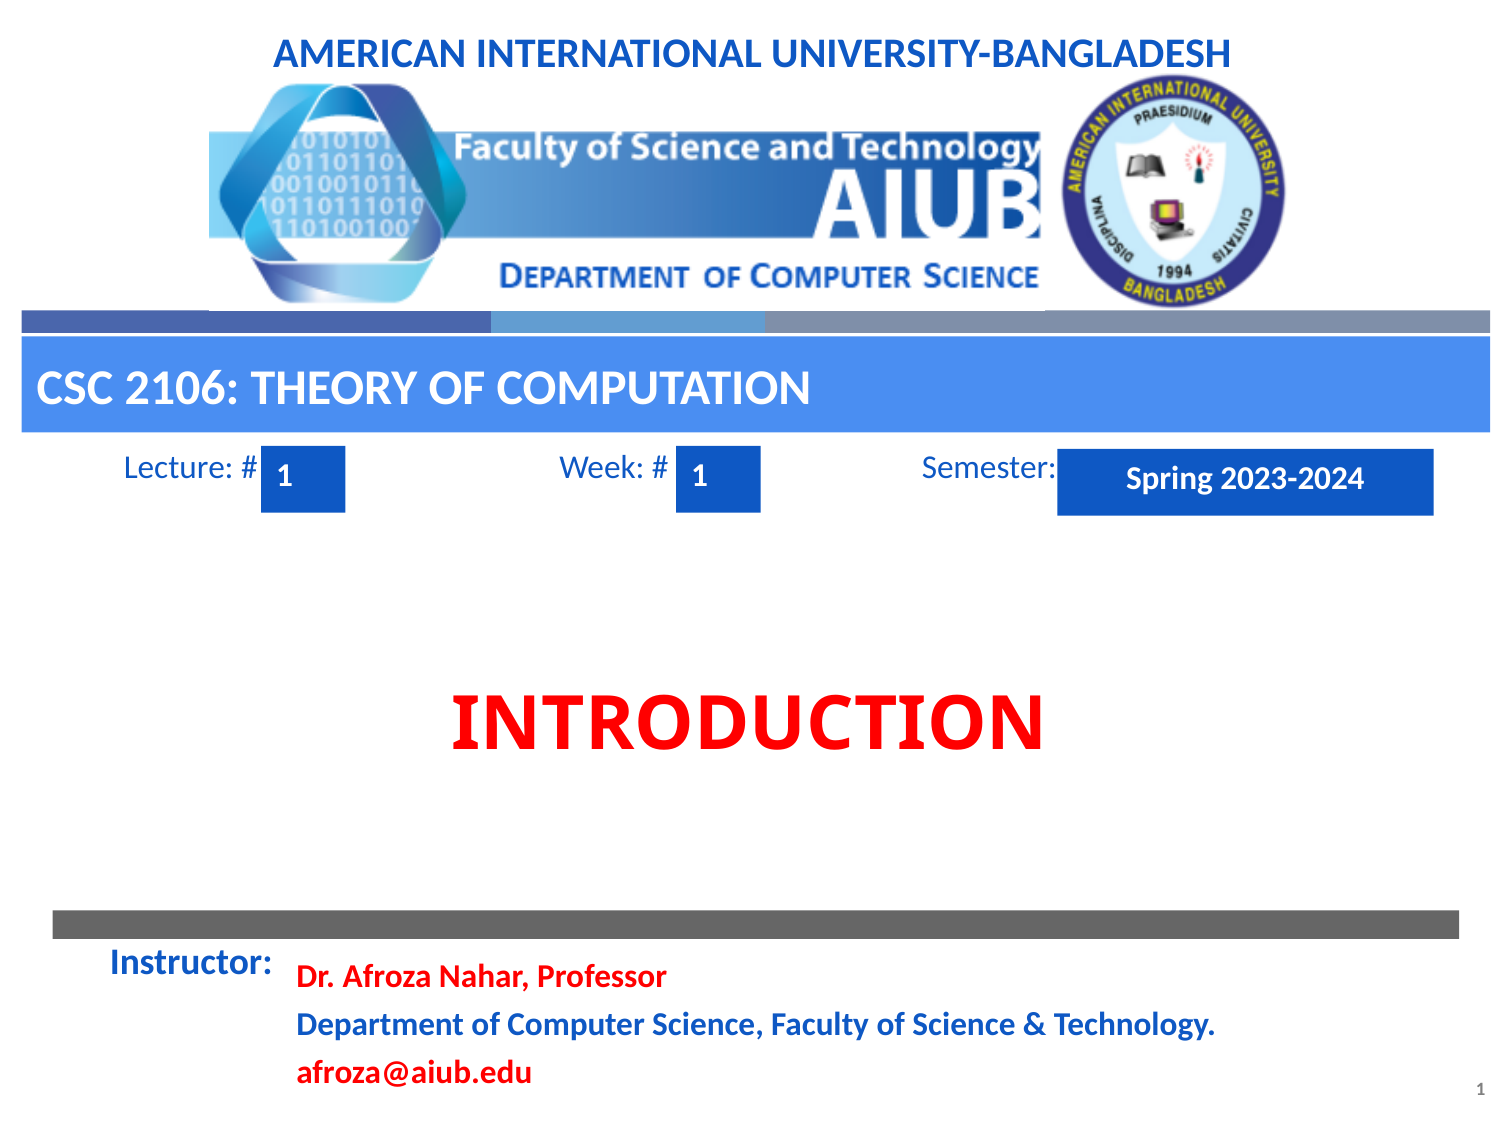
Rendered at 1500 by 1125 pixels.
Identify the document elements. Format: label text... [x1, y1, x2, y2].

list CSC 2106: THEORY OF COMPUTATION [21, 336, 1491, 433]
picture [1057, 69, 1291, 314]
list Spring 2023-2024 [1057, 448, 1434, 516]
list 1 [676, 445, 761, 513]
list 1 [261, 445, 346, 513]
title Introduction [123, 545, 1377, 895]
picture [209, 71, 1045, 311]
list Dr. Afroza Nahar, Professor Department of Computer Science, Faculty of Science & Technology. afroza@aiub.edu [281, 938, 1434, 1105]
